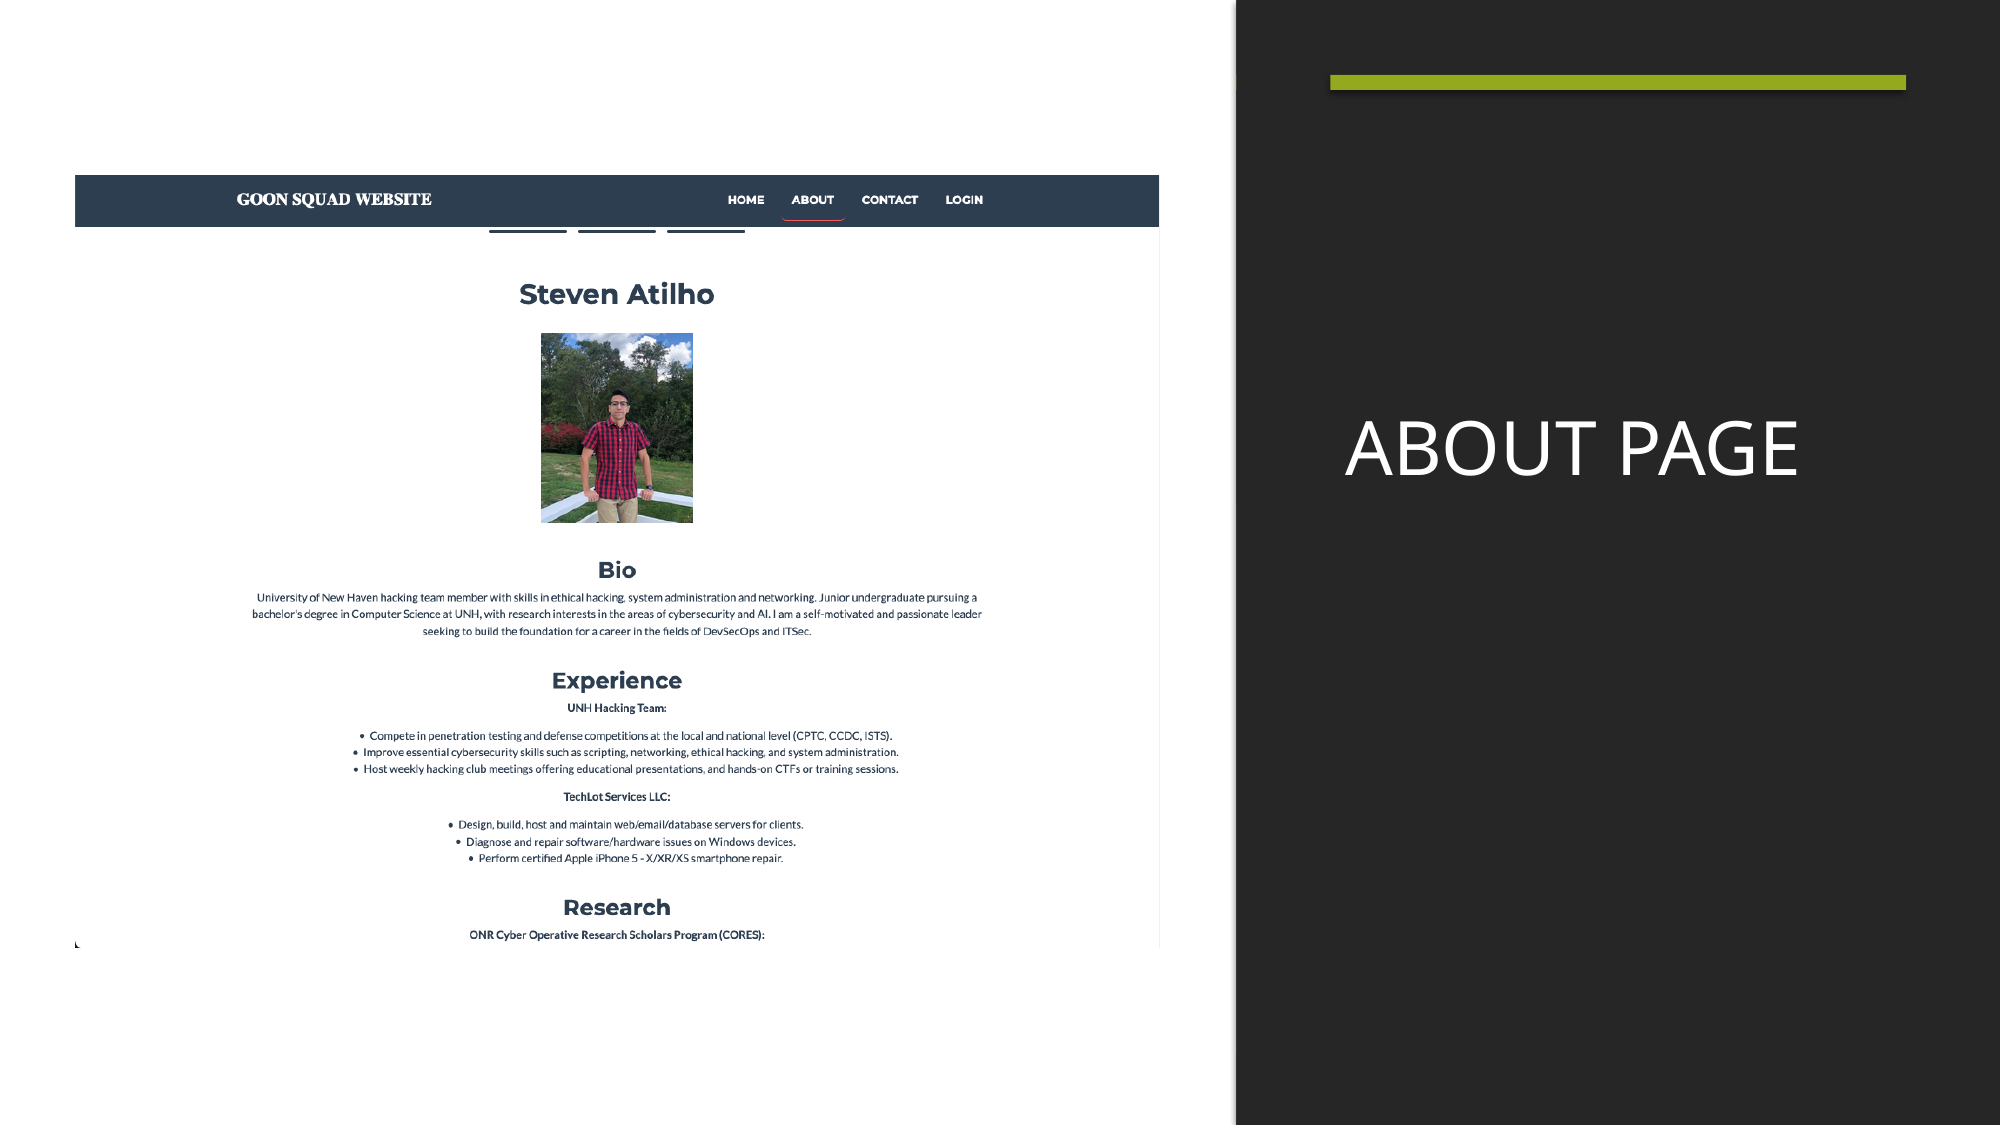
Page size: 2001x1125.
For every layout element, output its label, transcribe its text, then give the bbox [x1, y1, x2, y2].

text_box [1329, 74, 1907, 91]
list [74, 174, 1160, 949]
text_box [0, 0, 1233, 1125]
text_box [1235, 0, 2000, 1125]
title About Page [1330, 141, 1907, 762]
